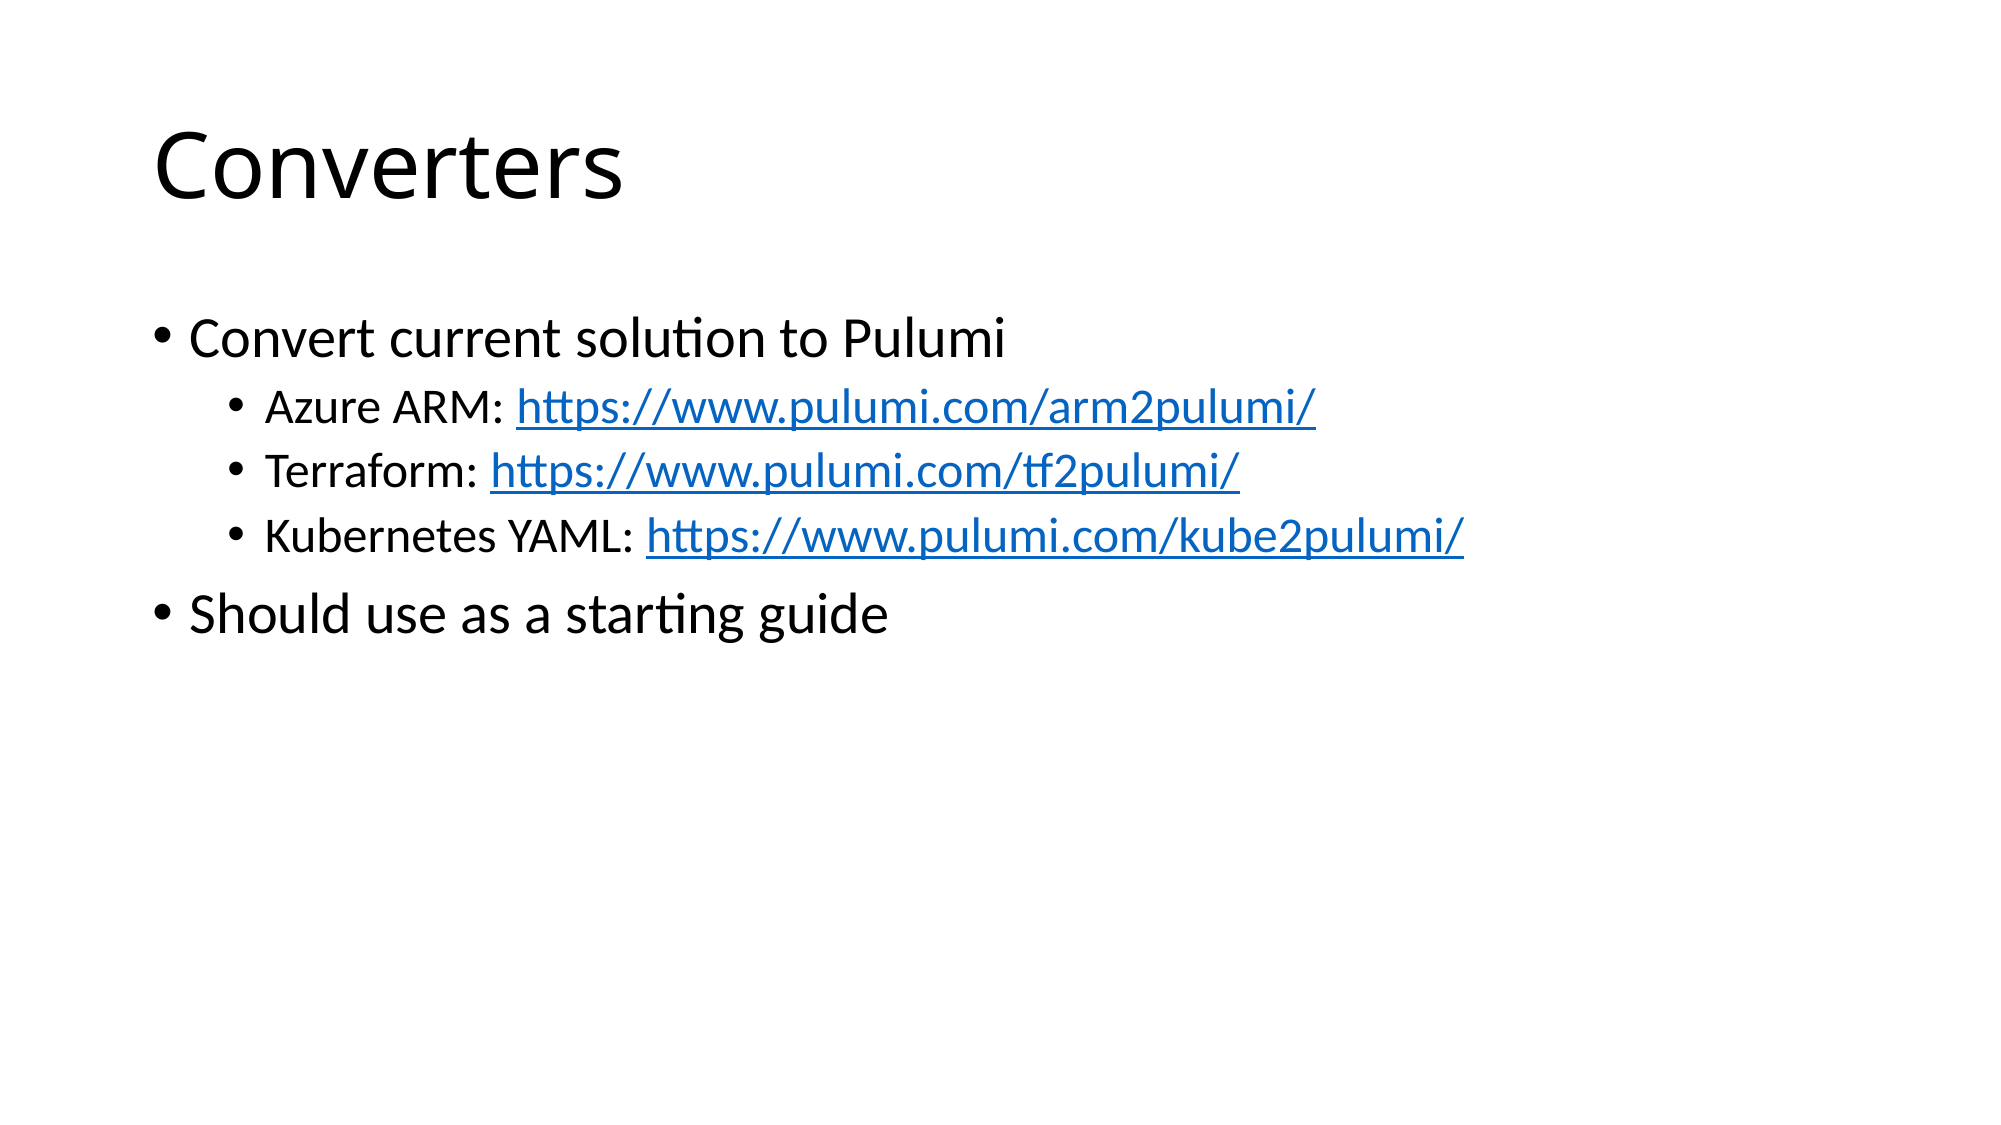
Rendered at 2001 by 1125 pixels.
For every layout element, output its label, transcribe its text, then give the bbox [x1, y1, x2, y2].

title Converters [137, 59, 1863, 278]
list Convert current solution to Pulumi Azure ARM: https://www.pulumi.com/arm2pulumi/ Terraform: https://www.pulumi.com/tf2pulumi/ Kubernetes YAML: https://www.pulumi.com/kube2pulumi/ Should use as a starting guide [137, 299, 1863, 1014]
